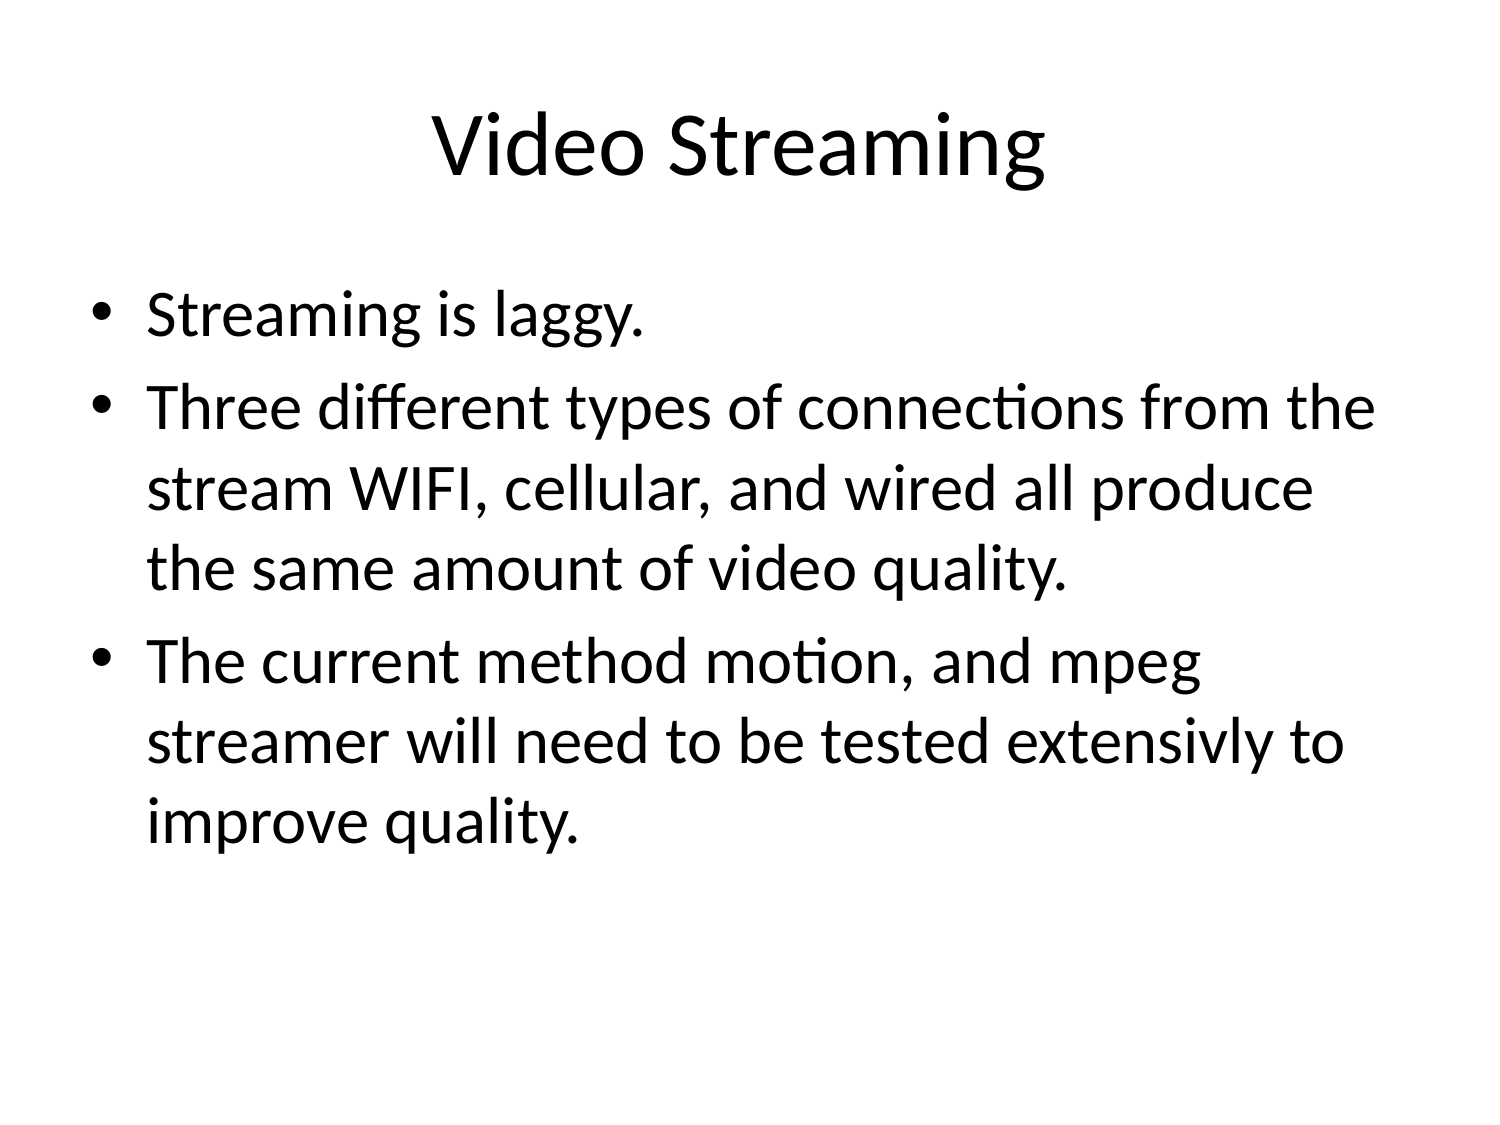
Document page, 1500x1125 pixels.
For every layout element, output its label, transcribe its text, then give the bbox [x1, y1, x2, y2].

title Video Streaming [75, 45, 1425, 233]
list Streaming is laggy. Three different types of connections from the stream WIFI, cellular, and wired all produce the same amount of video quality. The current method motion, and mpeg streamer will need to be tested extensivly to improve quality. [75, 262, 1425, 1005]
